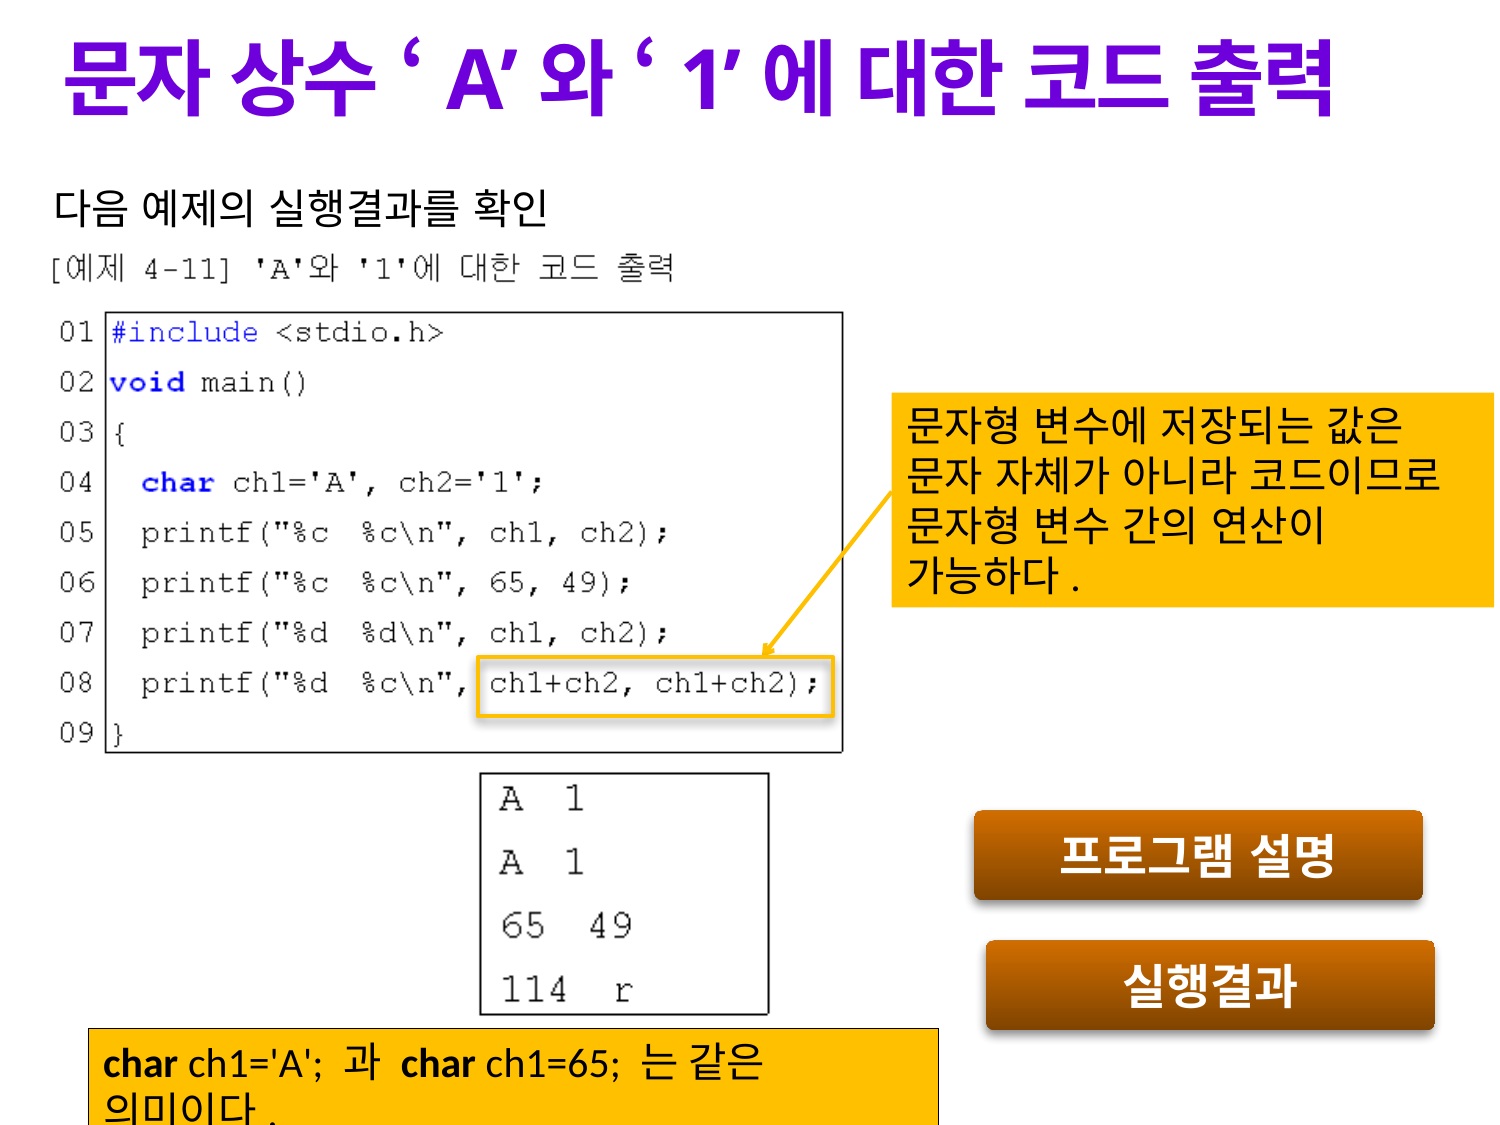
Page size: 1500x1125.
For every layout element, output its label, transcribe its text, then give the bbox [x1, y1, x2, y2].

title 문자 상수 ‘A’와 ‘1’에 대한 코드 출력 [62, 37, 1438, 149]
list 다음 예제의 실행결과를 확인 [53, 172, 1495, 226]
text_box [477, 392, 1495, 717]
picture [40, 243, 853, 763]
text_box 실행결과 [986, 940, 1436, 1031]
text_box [88, 763, 940, 1095]
text_box 프로그램 설명 [974, 810, 1424, 901]
